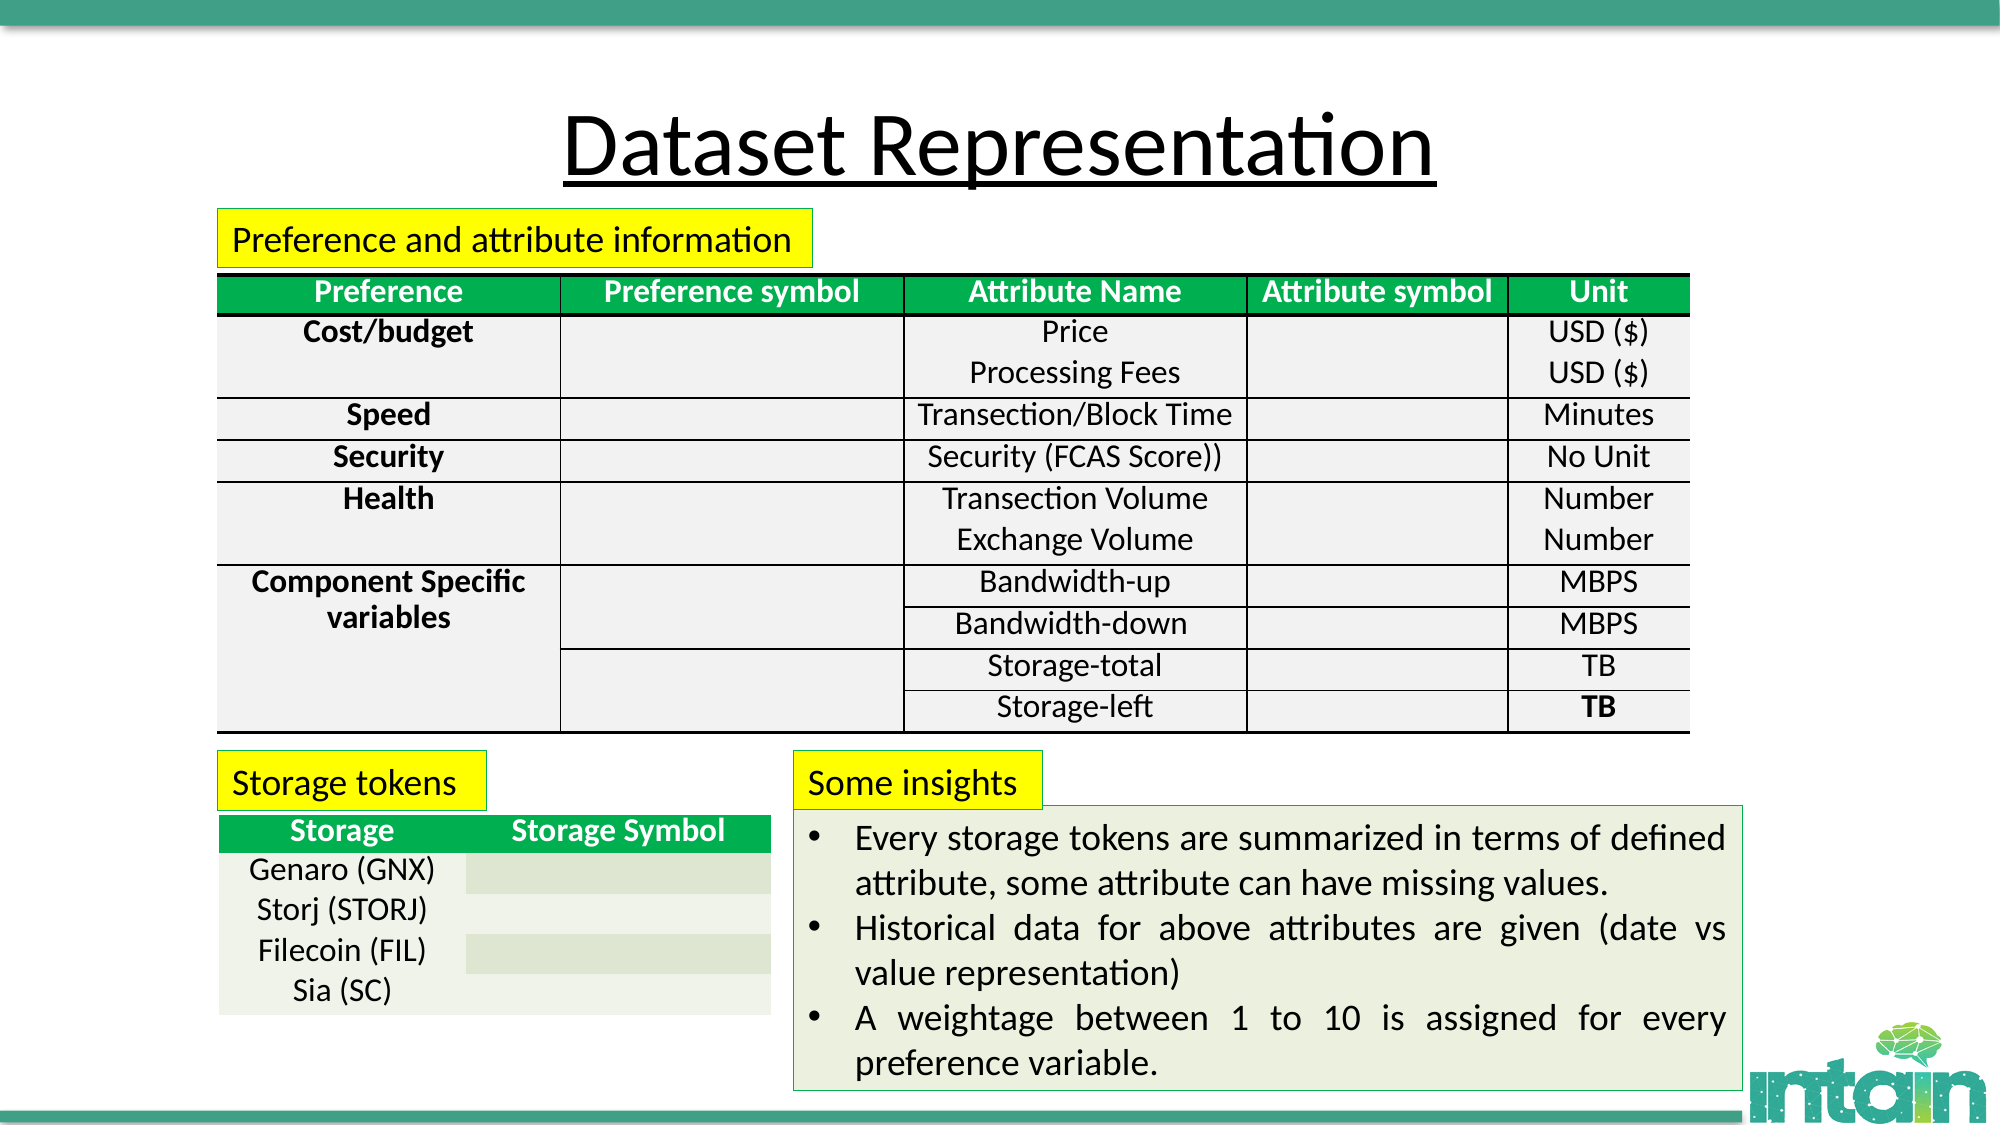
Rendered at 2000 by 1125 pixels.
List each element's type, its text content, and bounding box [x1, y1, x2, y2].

title Dataset Representation [99, 45, 1900, 233]
text_box Preference and attribute information [217, 208, 813, 268]
text_box Every storage tokens are summarized in terms of defined attribute, some attribute can have missing values. Historical data for above attributes are given (date vs value representation) A weightage between 1 to 10 is assigned for every preference variable. [793, 805, 1743, 1091]
text_box [0, 0, 2000, 26]
text_box Storage tokens [217, 750, 487, 811]
text_box Some insights [793, 750, 1043, 810]
text_box [0, 1110, 1728, 1123]
picture [1733, 1008, 2000, 1125]
